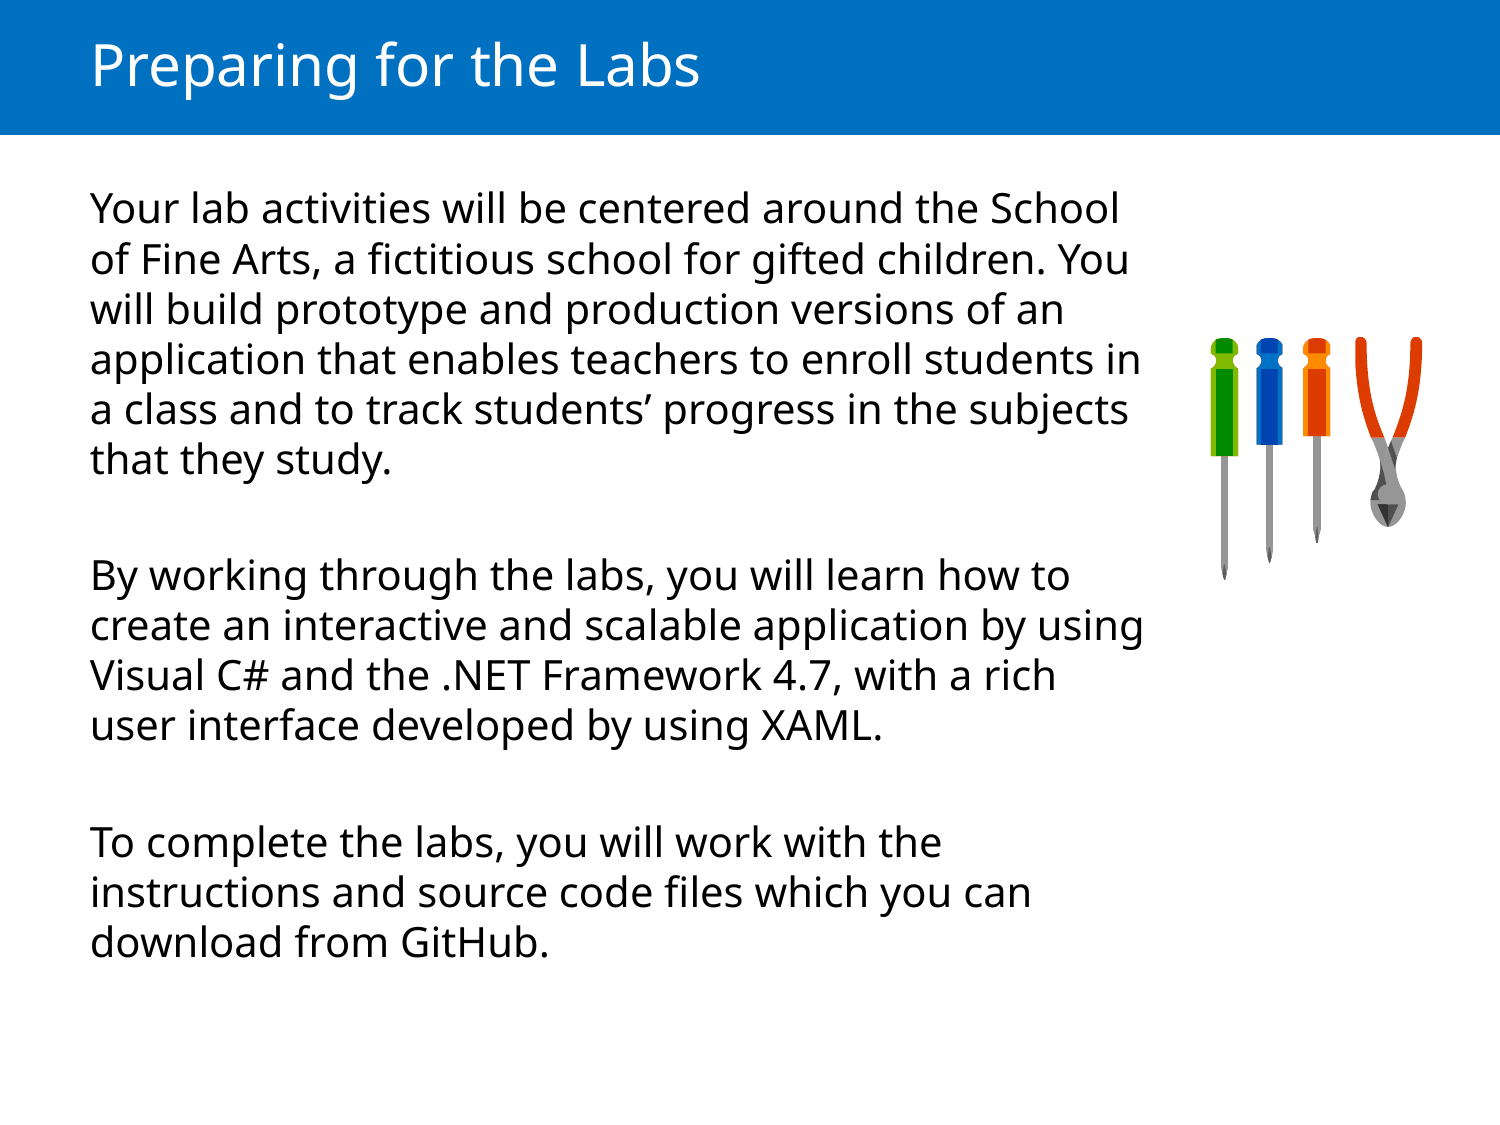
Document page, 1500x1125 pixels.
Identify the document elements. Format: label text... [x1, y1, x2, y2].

picture [1301, 337, 1331, 543]
picture [1256, 337, 1283, 564]
picture [1210, 337, 1240, 581]
title Preparing for the Labs [75, 0, 1425, 135]
picture [1355, 337, 1423, 528]
list Your lab activities will be centered around the School of Fine Arts, a fictitious school for gifted children. You will build prototype and production versions of an application that enables teachers to enroll students in a class and to track students’ progress in the subjects that they study. By working through the labs, you will learn how to create an interactive and scalable application by using Visual C# and the .NET Framework 4.7, with a rich user interface developed by using XAML. To complete the labs, you will work with the instructions and source code files which you can download from GitHub. [75, 174, 1163, 342]
